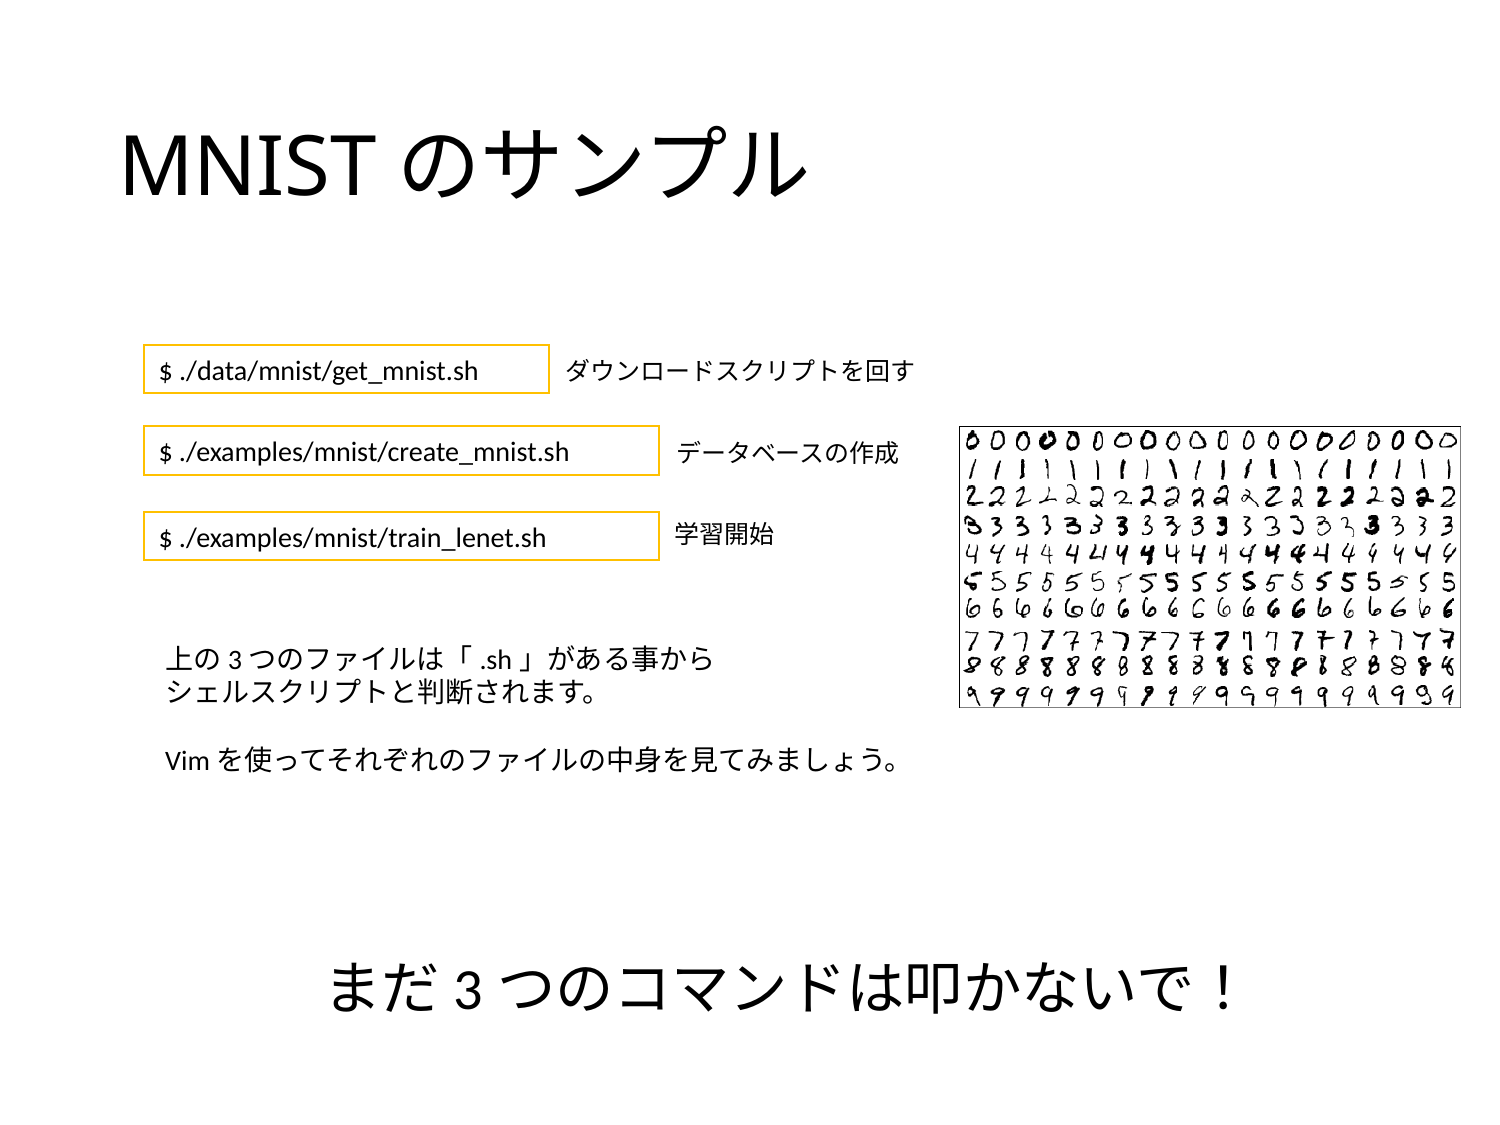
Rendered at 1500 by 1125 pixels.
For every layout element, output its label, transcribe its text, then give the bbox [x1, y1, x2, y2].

text_box 学習開始 [660, 511, 790, 557]
picture [959, 426, 1461, 708]
text_box $ ./examples/mnist/create_mnist.sh [143, 425, 660, 476]
text_box データベースの作成 [661, 430, 915, 475]
text_box $ ./examples/mnist/train_lenet.sh [143, 511, 660, 561]
title MNISTのサンプル [103, 59, 1397, 278]
text_box $ ./data/mnist/get_mnist.sh [143, 344, 550, 394]
text_box 上の3つのファイルは「.sh」がある事から シェルスクリプトと判断されます。 Vimを使ってそれぞれのファイルの中身を見てみましょう。 [150, 633, 928, 784]
text_box まだ3つのコマンドは叩かないで！ [308, 943, 1268, 1029]
text_box ダウンロードスクリプトを回す [550, 348, 931, 394]
